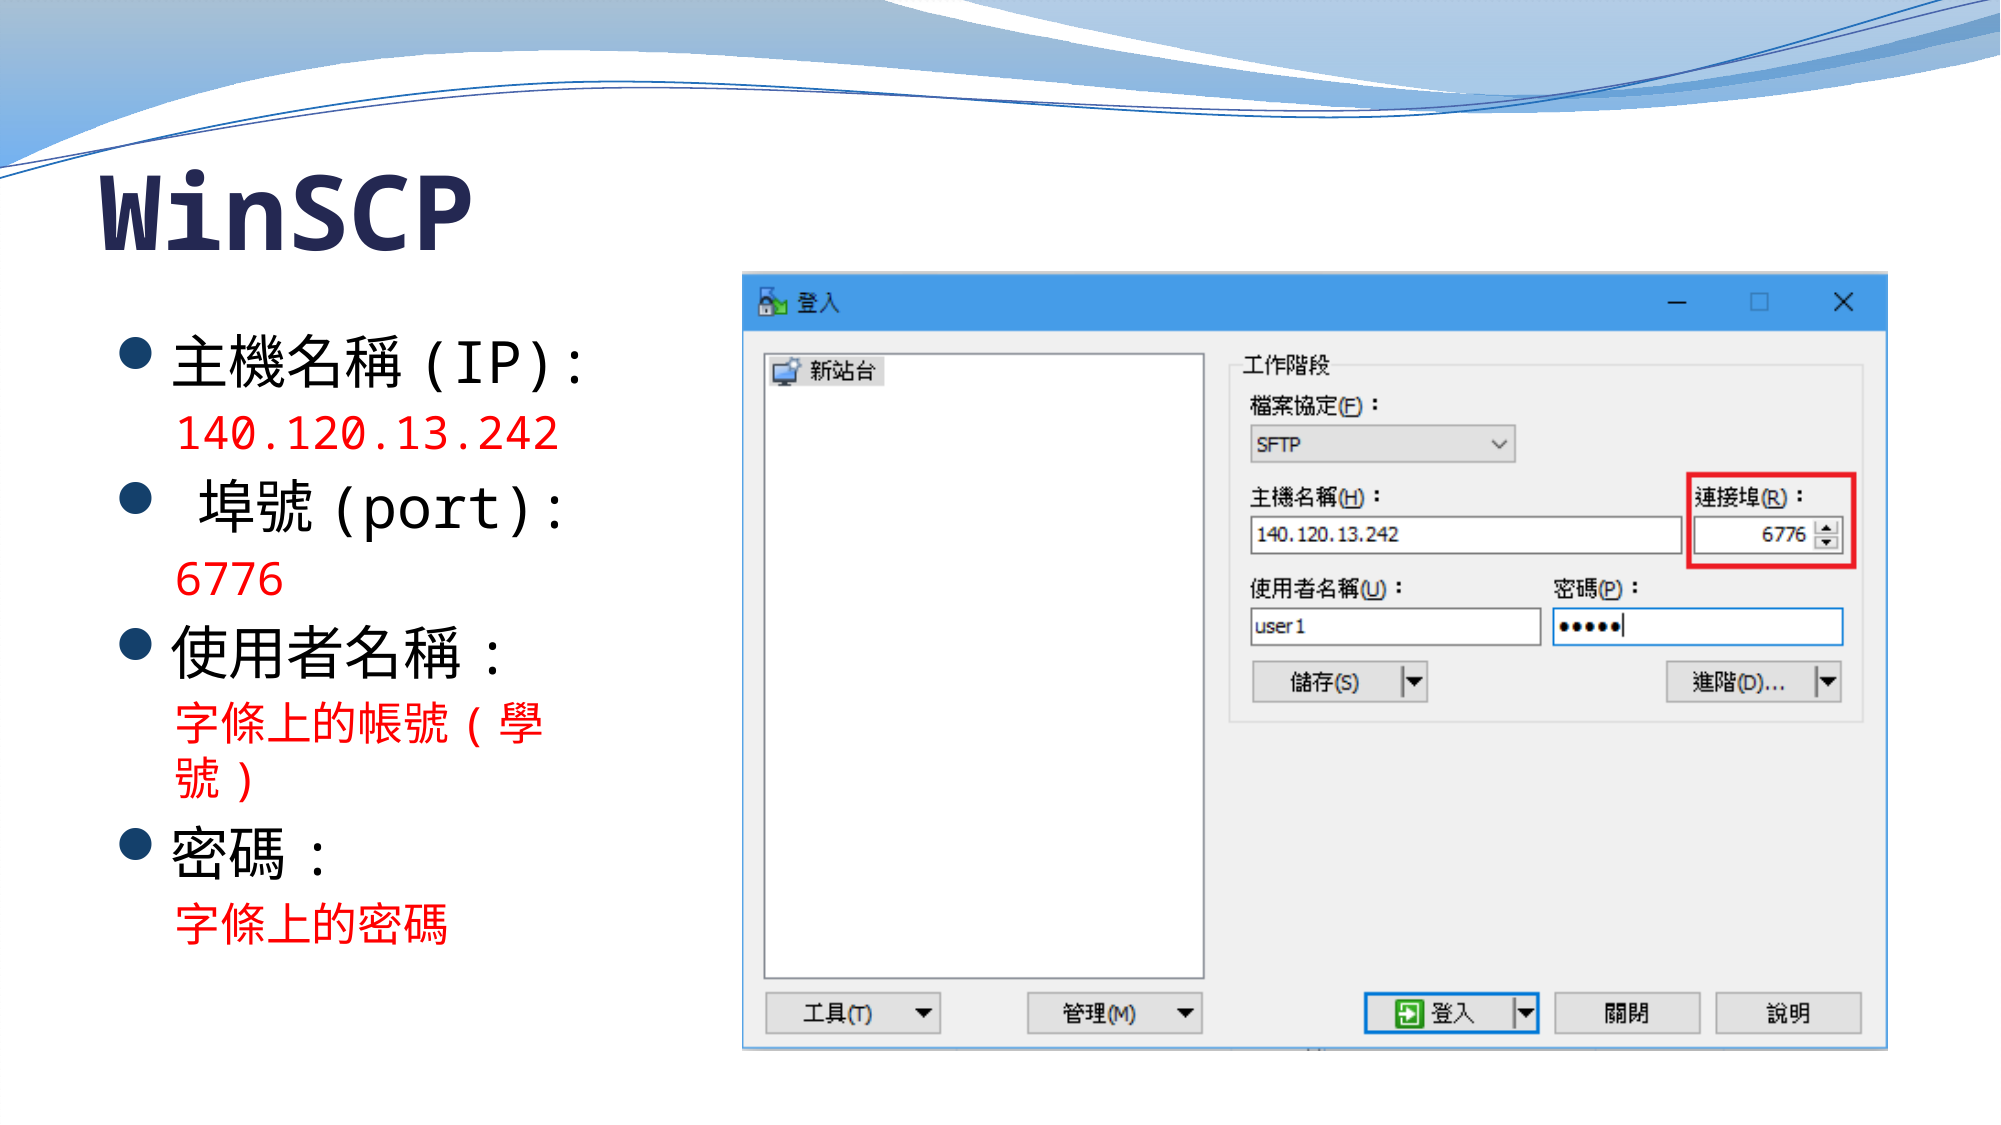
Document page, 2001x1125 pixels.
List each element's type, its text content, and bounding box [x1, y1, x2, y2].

picture [741, 270, 1888, 1052]
title WinSCP [99, 113, 1900, 272]
list 主機名稱(IP): 140.120.13.242 埠號(port): 6776 使用者名稱: 字條上的帳號(學號) 密碼: 字條上的密碼 [99, 317, 617, 1125]
